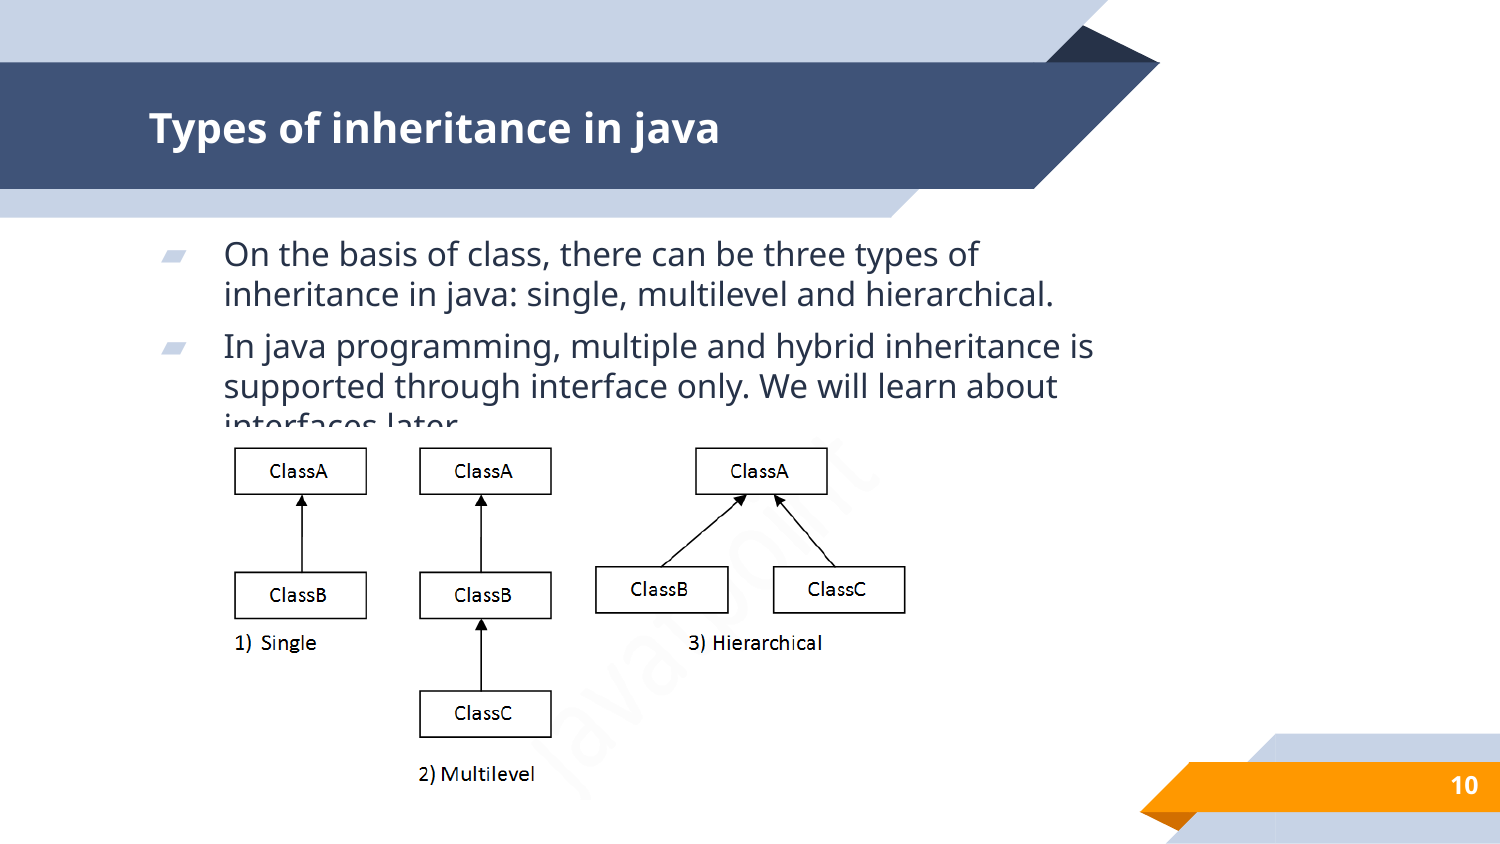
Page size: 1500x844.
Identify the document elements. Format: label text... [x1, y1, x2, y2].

list On the basis of class, there can be three types of inheritance in java: single, multilevel and hierarchical. In java programming, multiple and hybrid inheritance is supported through interface only. We will learn about interfaces later. [133, 217, 1140, 734]
title Types of inheritance in java [133, 64, 1035, 190]
slide_number 10 [1249, 760, 1494, 813]
picture [212, 426, 916, 801]
